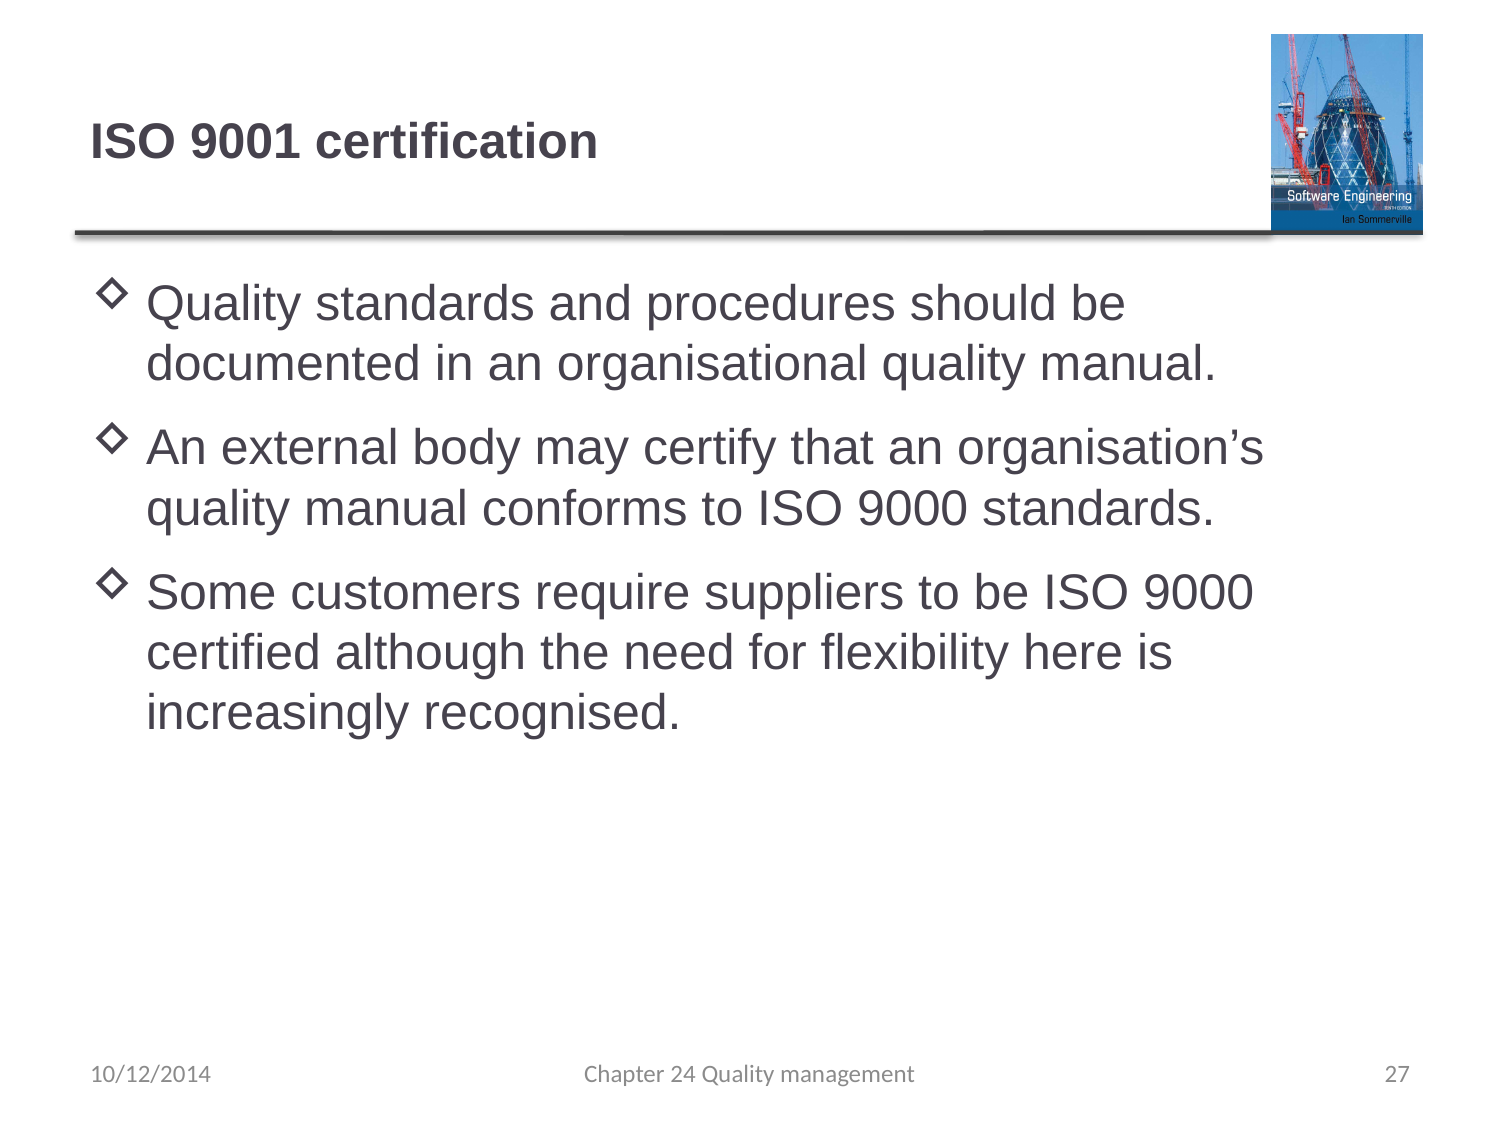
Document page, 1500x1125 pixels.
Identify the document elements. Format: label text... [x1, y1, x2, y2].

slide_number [75, 1042, 425, 1103]
slide_number 27 [1074, 1042, 1425, 1103]
picture [1271, 34, 1423, 230]
list Quality standards and procedures should be documented in an organisational quality manual. An external body may certify that an organisation’s quality manual conforms to ISO 9000 standards. Some customers require suppliers to be ISO 9000 certified although the need for flexibility here is increasingly recognised. [75, 262, 1425, 1005]
title ISO 9001 certification [74, 44, 1272, 233]
footer Chapter 24 Quality management [512, 1042, 988, 1103]
